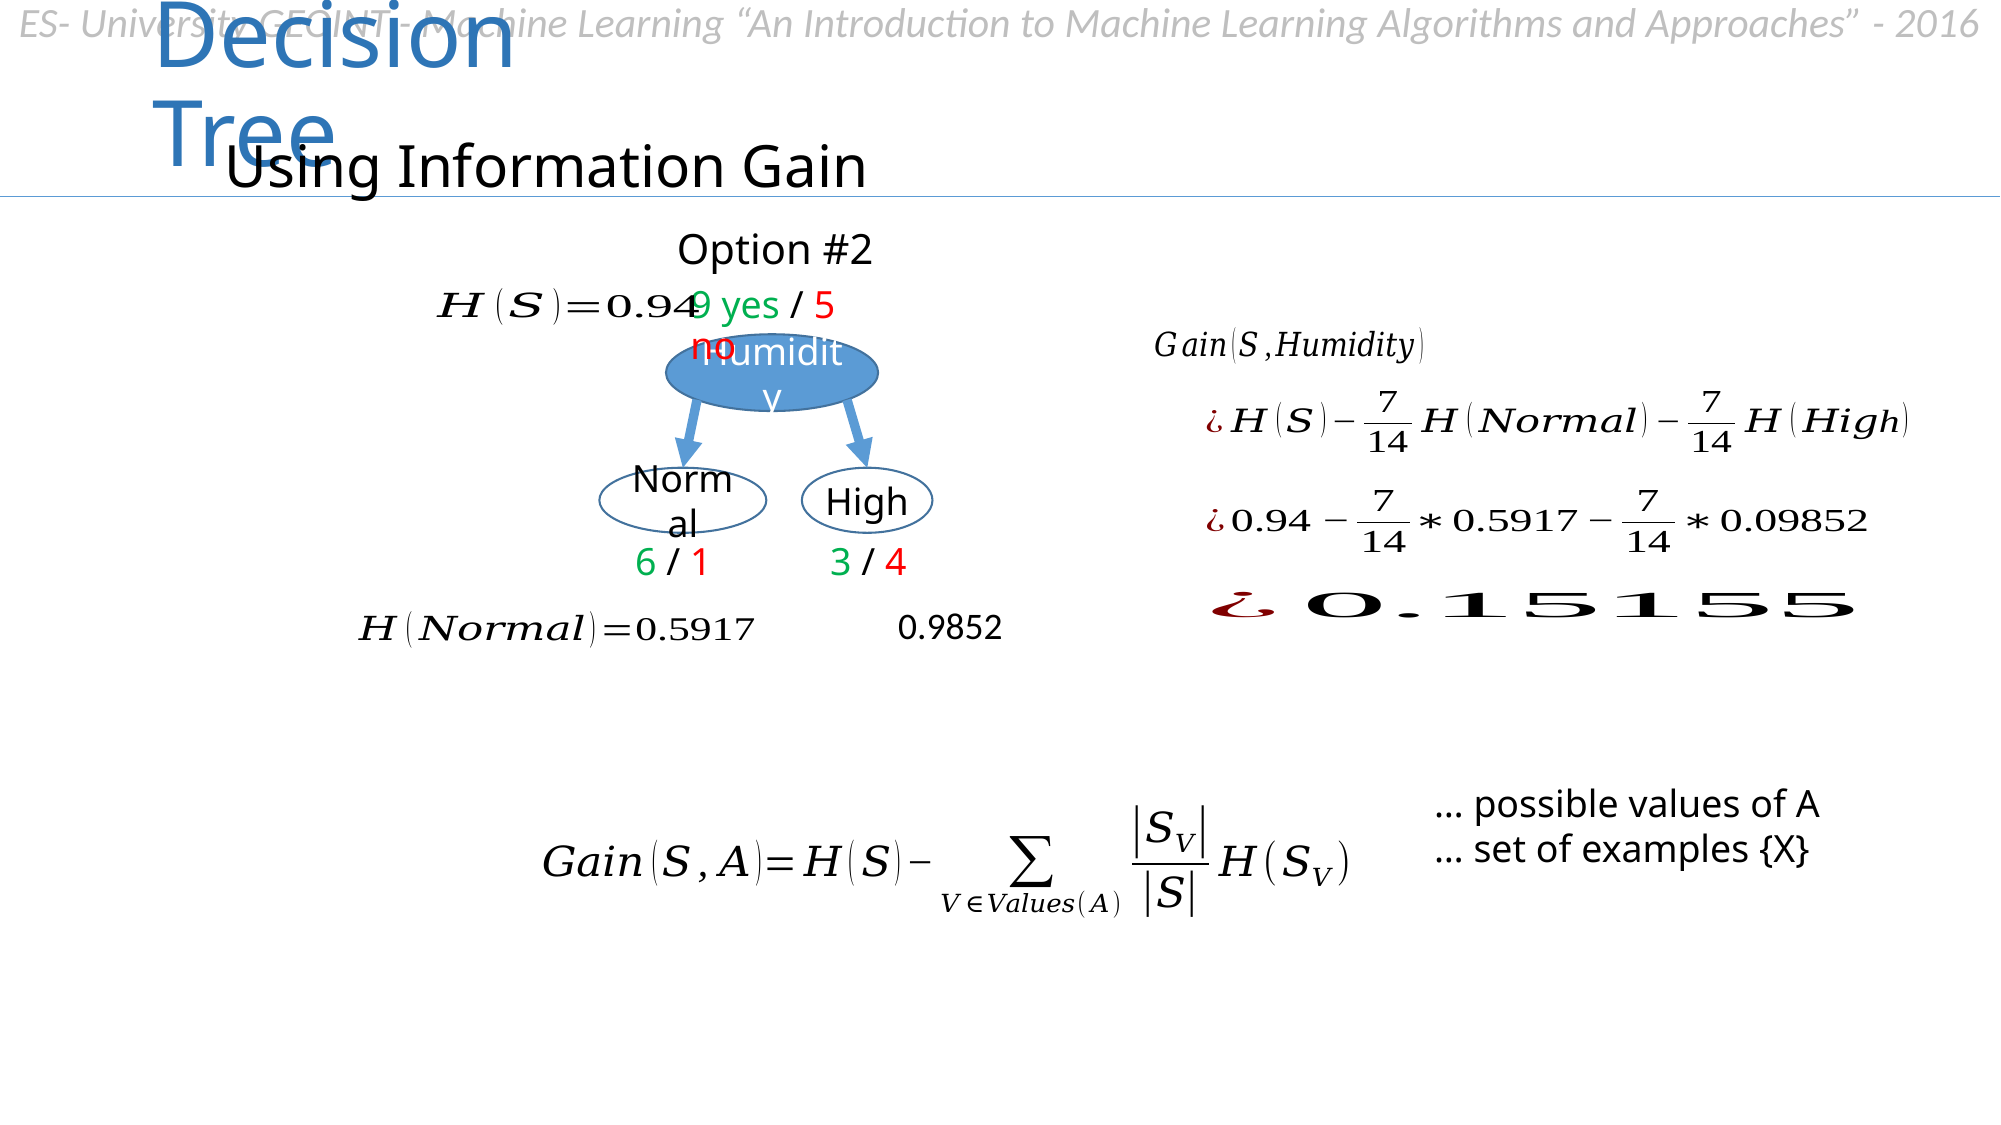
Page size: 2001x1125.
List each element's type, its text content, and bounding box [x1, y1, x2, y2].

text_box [1154, 324, 1910, 461]
list Using Information Gain [209, 129, 1307, 198]
text_box 3 / 4 [830, 543, 1025, 584]
title Decision Tree [137, 29, 704, 145]
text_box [599, 215, 933, 533]
text_box 6 / 1 [635, 543, 831, 585]
